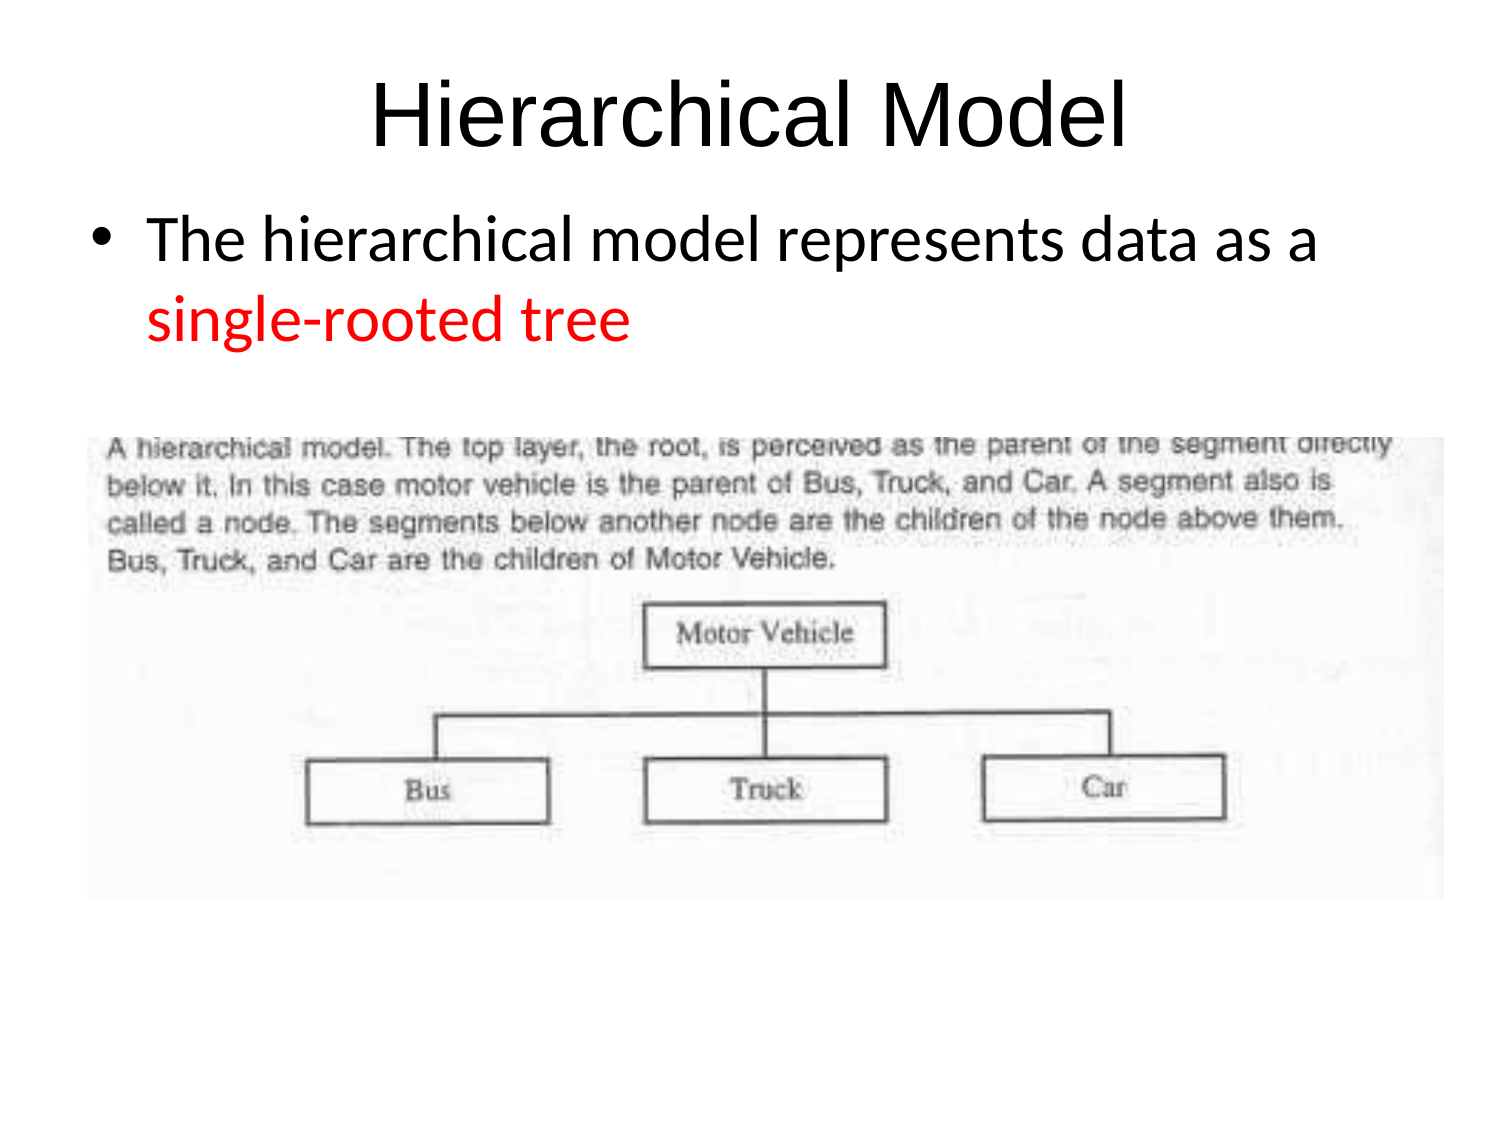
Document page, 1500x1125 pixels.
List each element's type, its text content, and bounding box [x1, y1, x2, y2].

title Hierarchical Model [75, 45, 1425, 175]
list The hierarchical model represents data as a single-rooted tree [75, 187, 1425, 1088]
picture [87, 437, 1444, 901]
